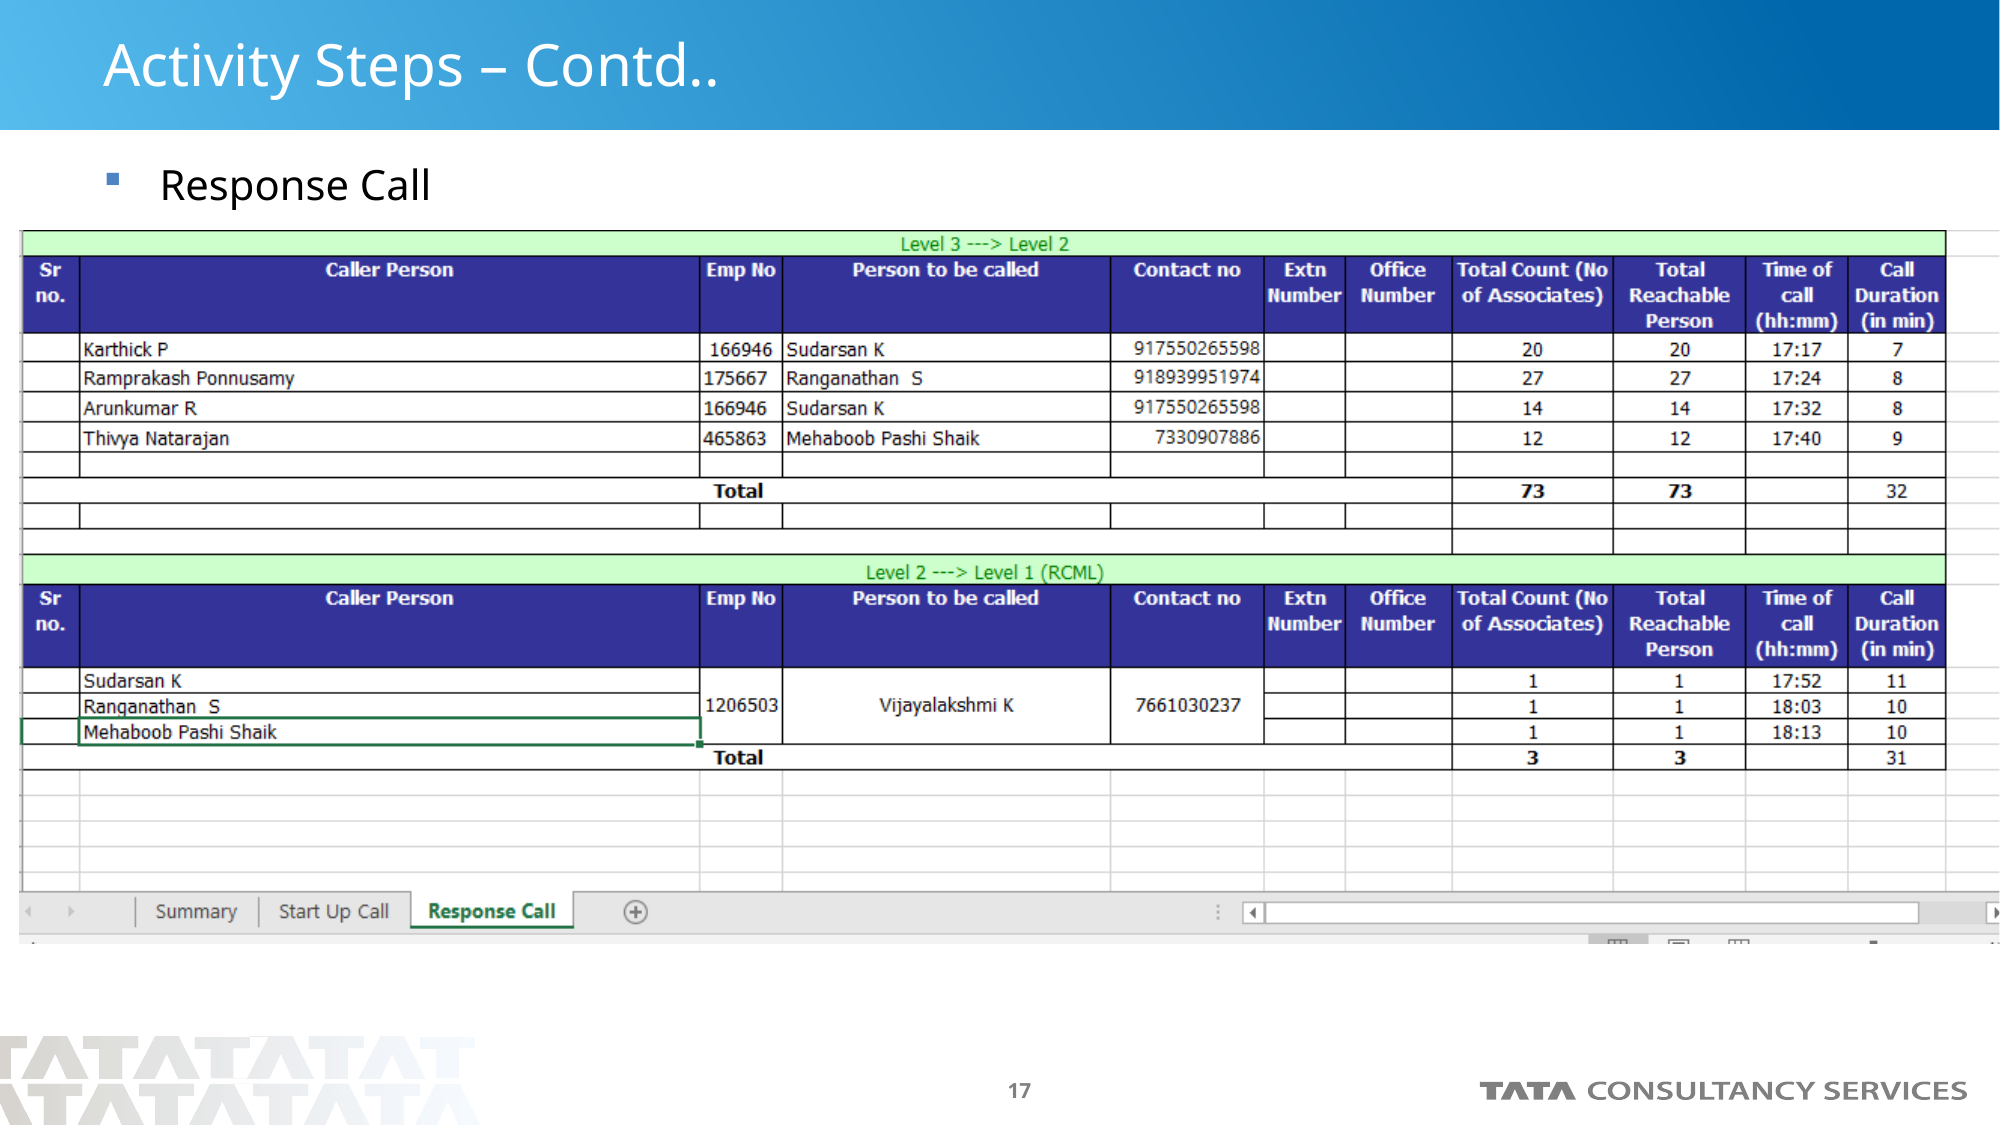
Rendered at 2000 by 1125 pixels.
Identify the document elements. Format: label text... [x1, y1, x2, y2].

list Response Call [88, 151, 1950, 227]
picture [18, 230, 2000, 945]
title Activity Steps – Contd.. [88, 9, 1950, 116]
